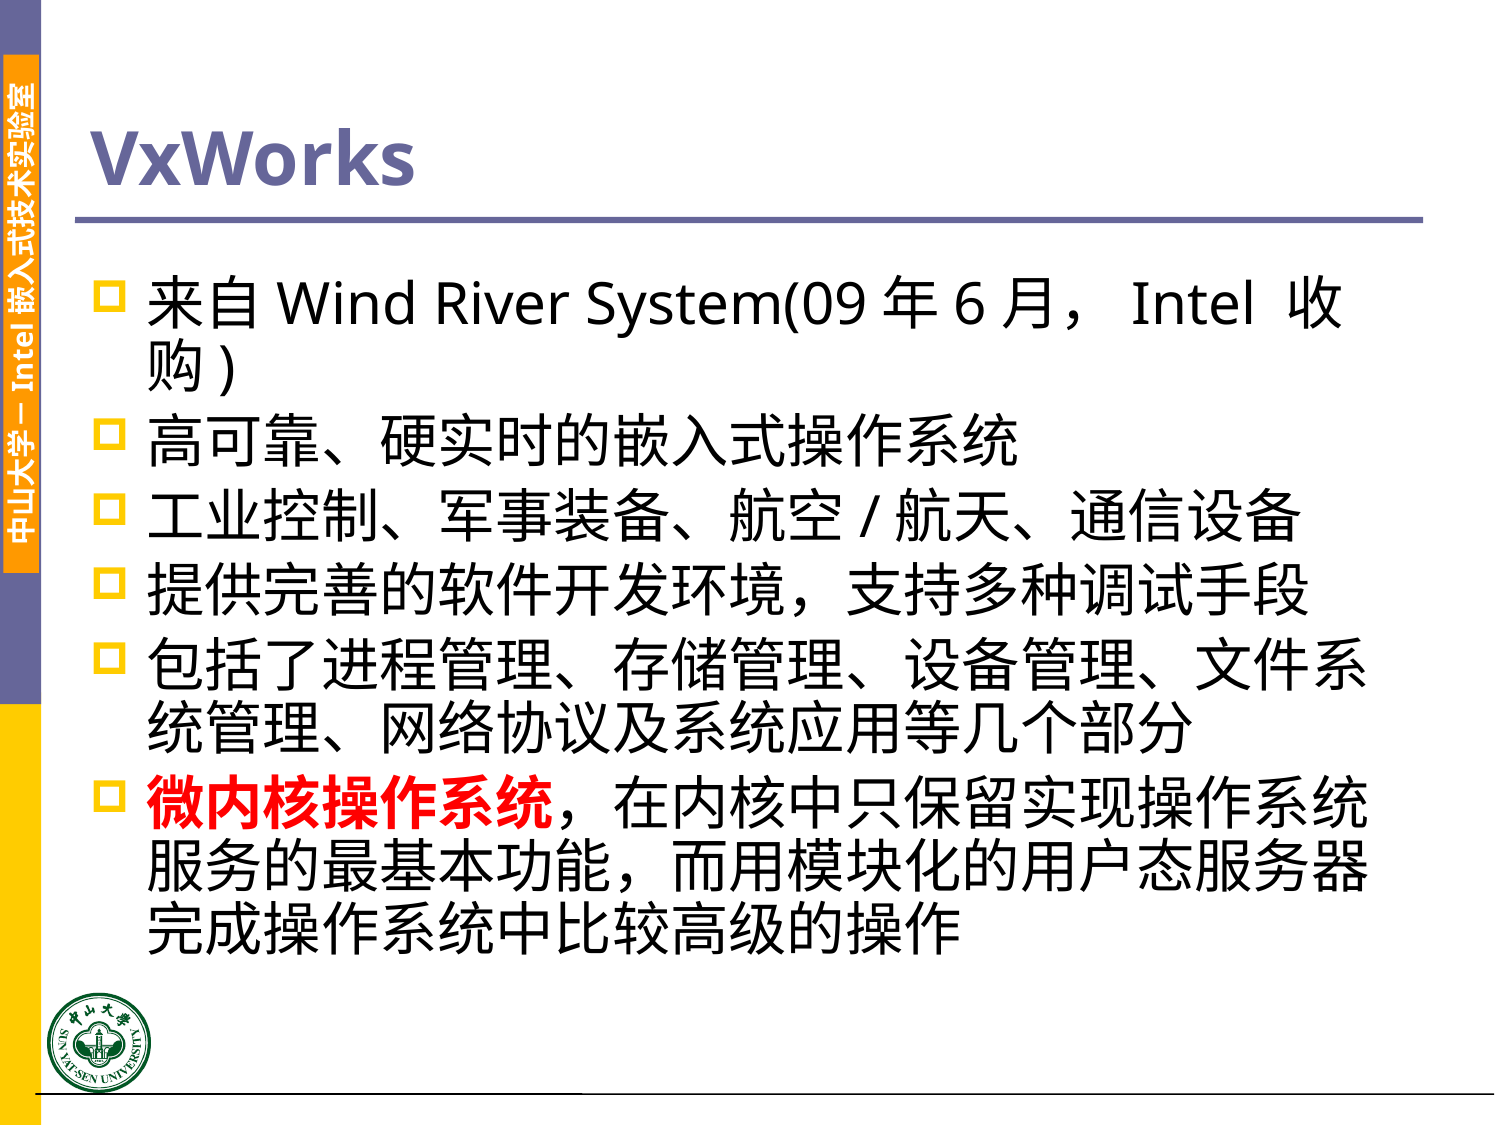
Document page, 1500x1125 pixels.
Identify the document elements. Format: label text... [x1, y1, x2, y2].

title VxWorks [75, 45, 1425, 209]
list 来自Wind River System(09年6月，Intel 收购) 高可靠、硬实时的嵌入式操作系统 工业控制、军事装备、航空/航天、通信设备 提供完善的软件开发环境，支持多种调试手段 包括了进程管理、存储管理、设备管理、文件系统管理、网络协议及系统应用等几个部分 微内核操作系统，在内核中只保留实现操作系统服务的最基本功能，而用模块化的用户态服务器完成操作系统中比较高级的操作 [75, 267, 1425, 989]
picture [29, 976, 172, 1105]
